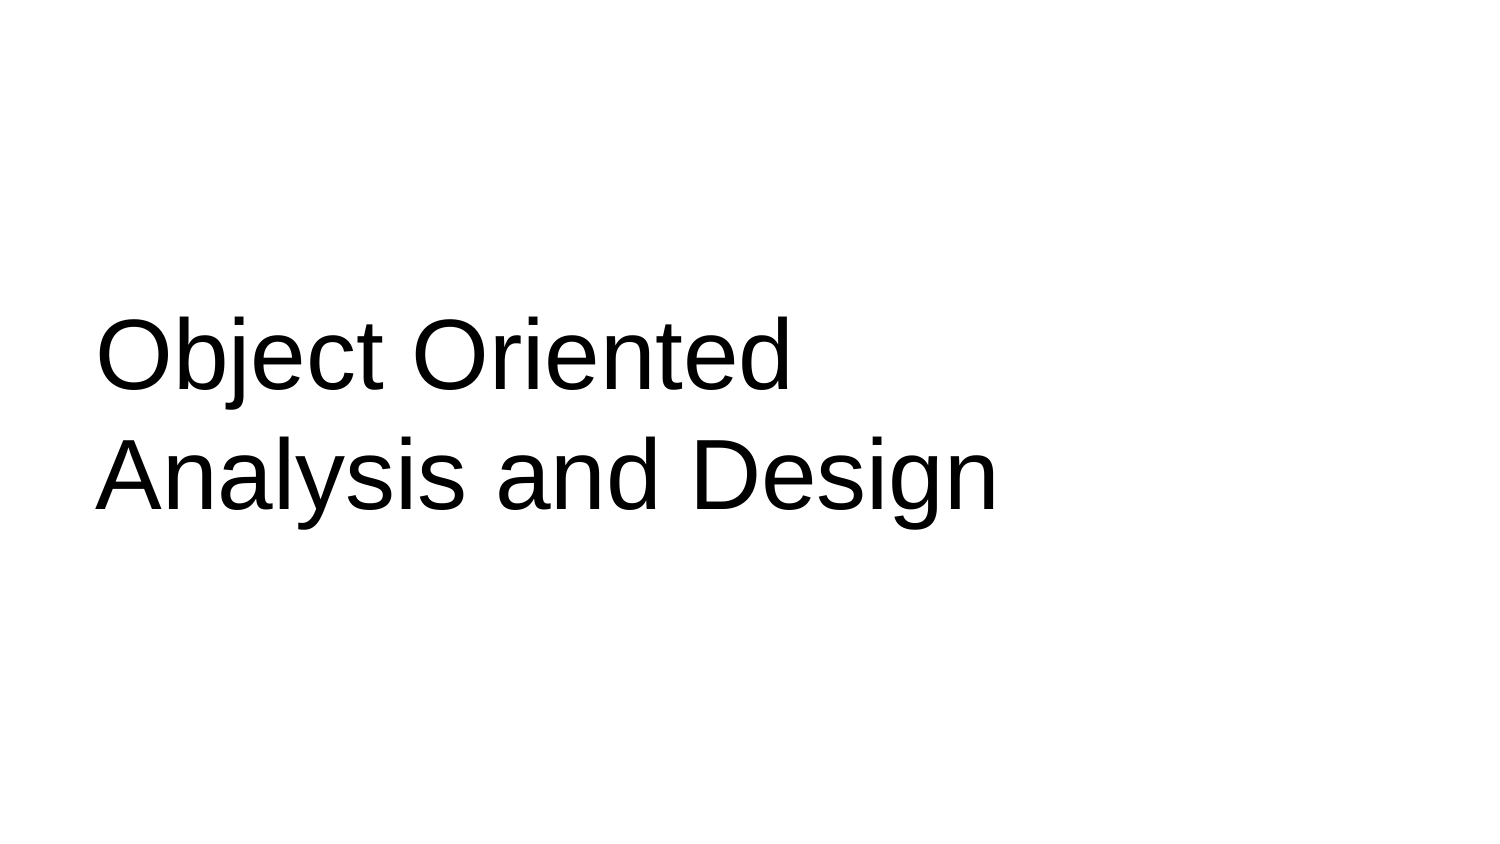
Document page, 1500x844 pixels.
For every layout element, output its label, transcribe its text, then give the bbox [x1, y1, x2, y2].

title Object Oriented Analysis and Design [80, 73, 1125, 745]
